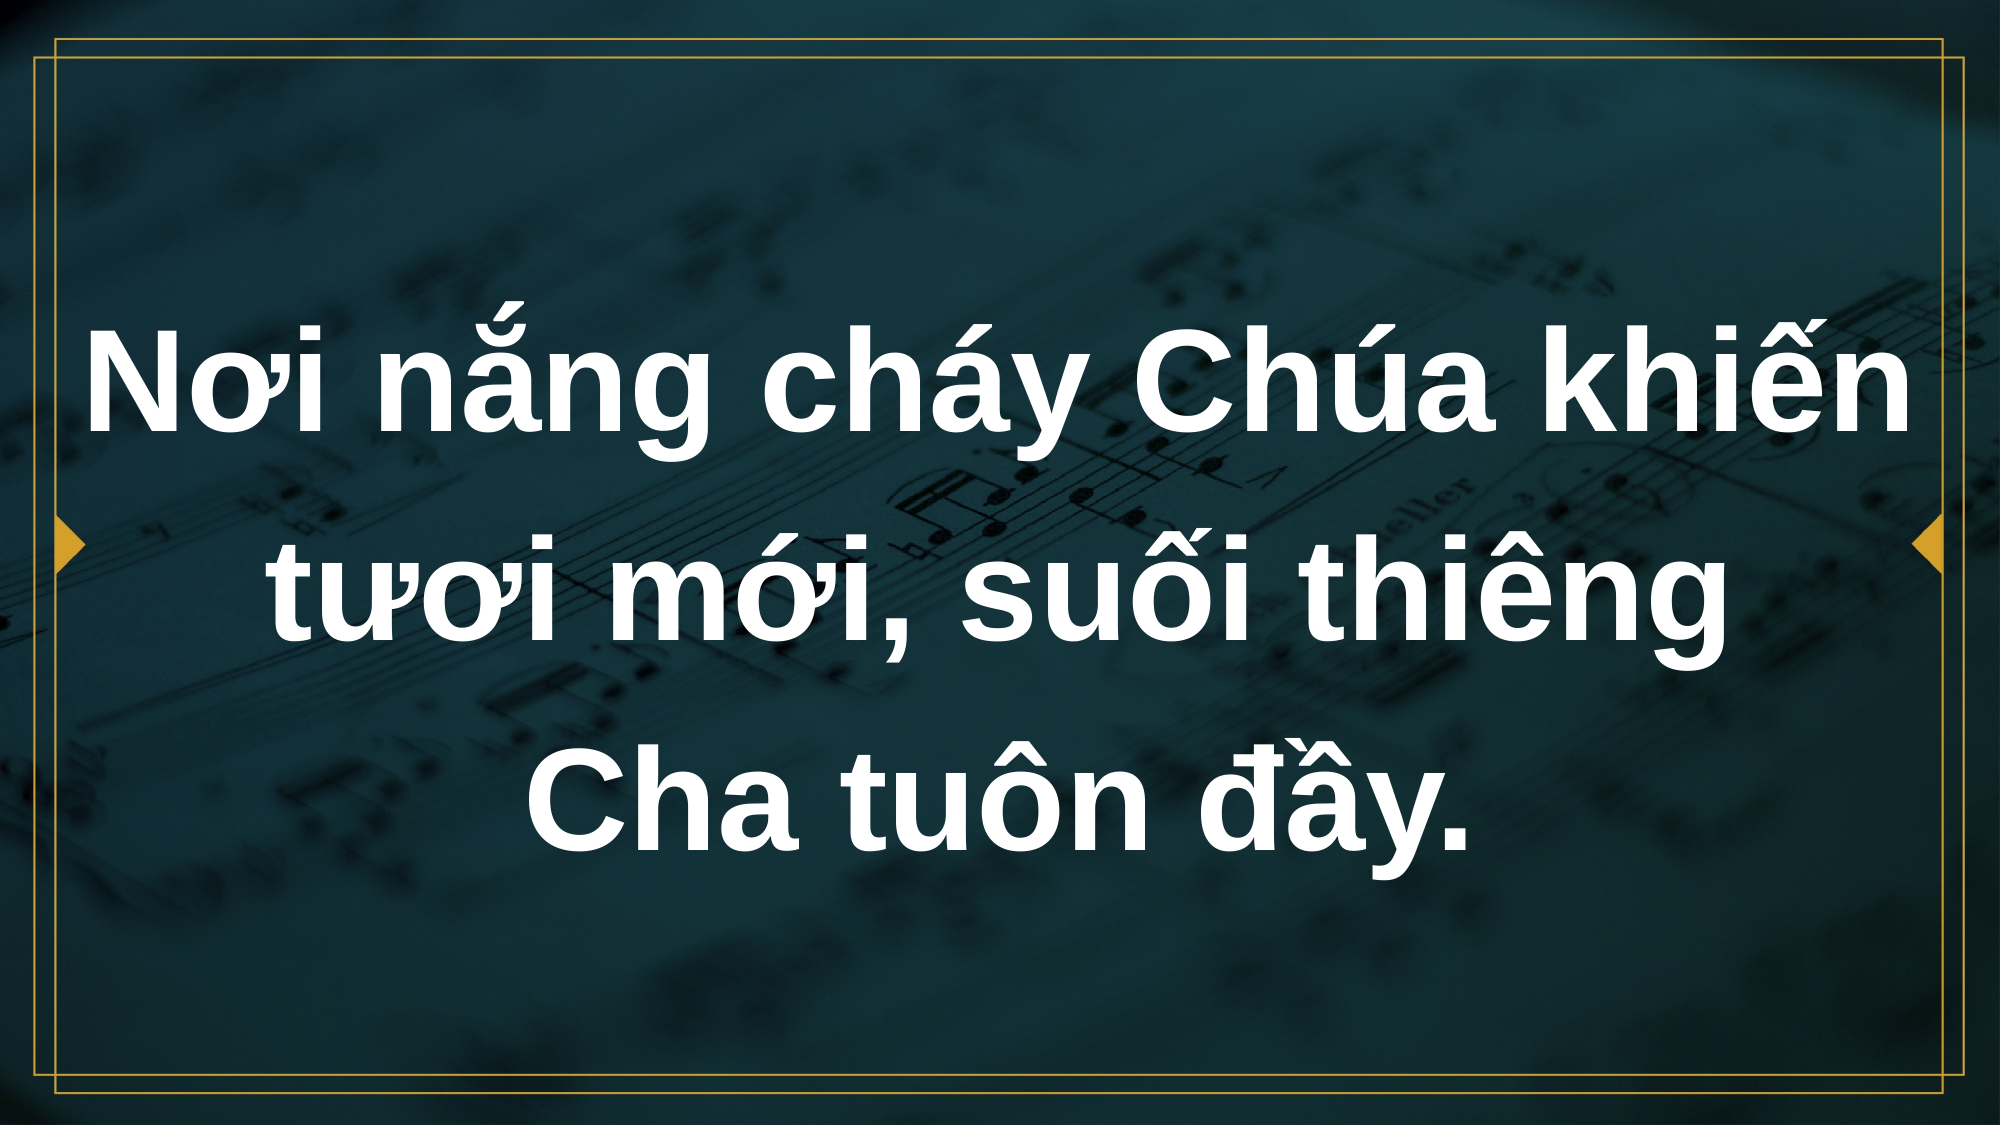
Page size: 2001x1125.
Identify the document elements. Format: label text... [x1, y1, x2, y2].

title Nơi nắng cháy Chúa khiến tươi mới, suối thiêng Cha tuôn đầy. [55, 53, 1945, 1077]
picture [0, 0, 2000, 1125]
